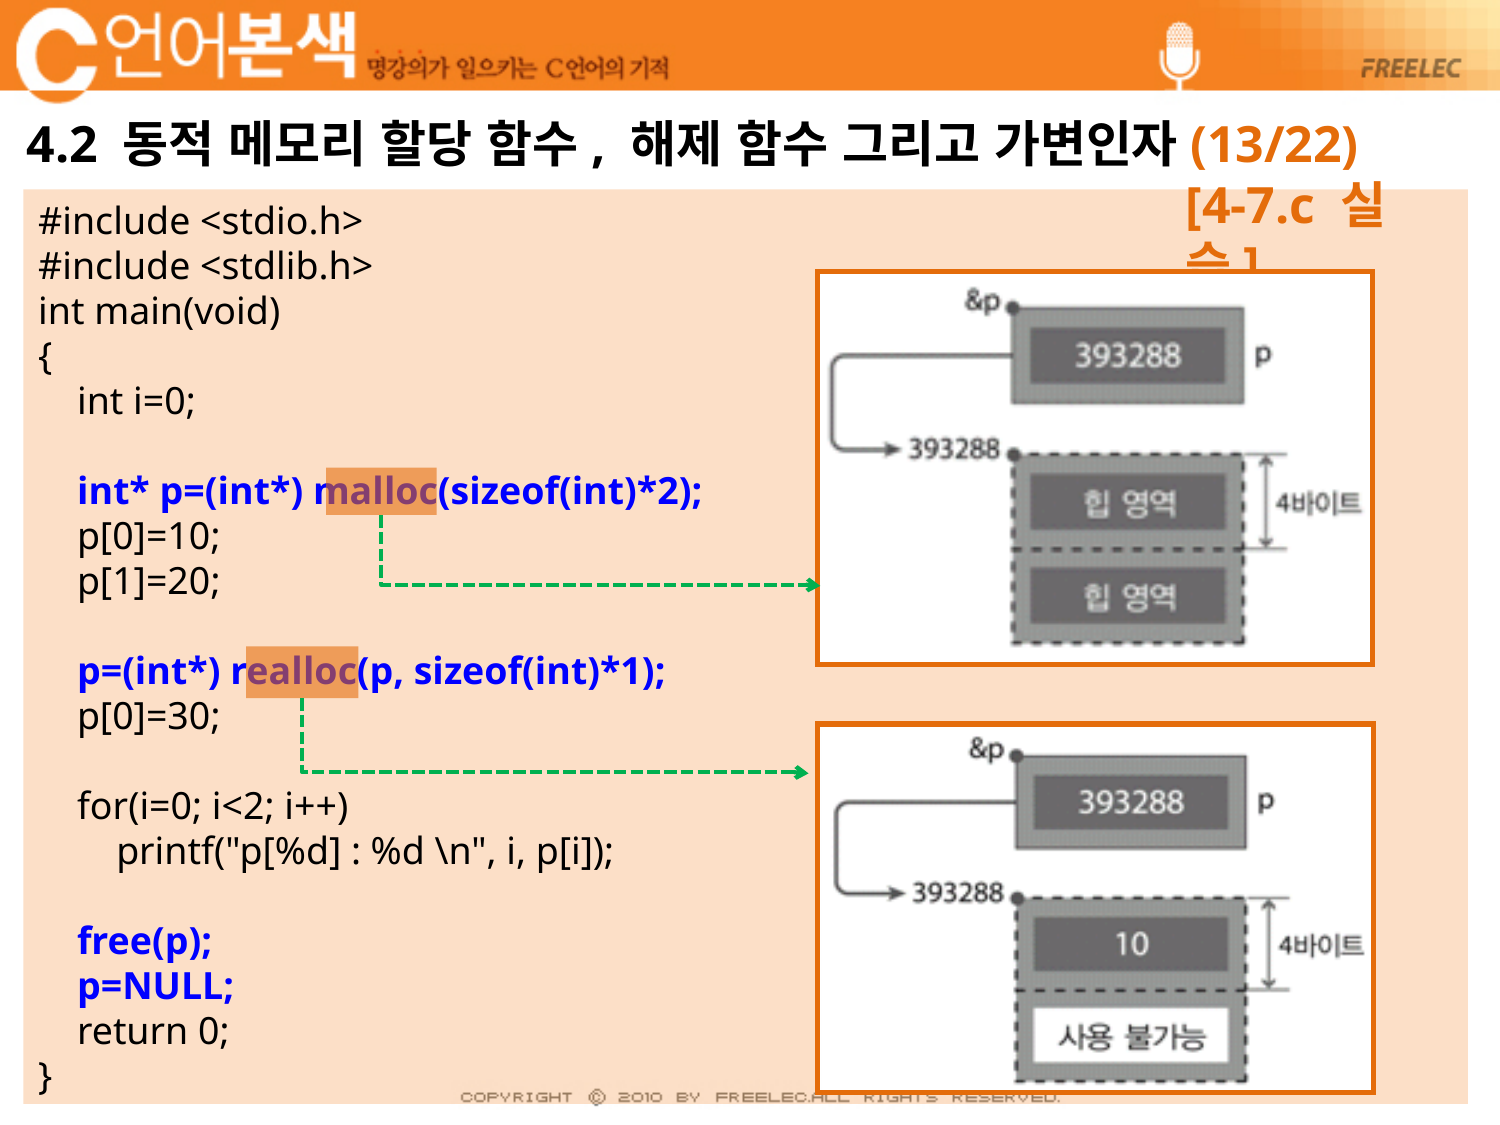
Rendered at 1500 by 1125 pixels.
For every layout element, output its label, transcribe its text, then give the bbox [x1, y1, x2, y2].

title 4.2 동적 메모리 할당 함수, 해제 함수 그리고 가변인자(13/22) [11, 107, 1500, 178]
picture [0, 0, 1500, 1125]
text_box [517, 482, 594, 990]
text_box #include <stdio.h> #include <stdlib.h> int main(void) { int i=0; int* p=(int*) malloc(sizeof(int)*2); p[0]=10; p[1]=20; p=(int*) realloc(p, sizeof(int)*1); p[0]=30; for(i=0; i<2; i++) printf("p[%d] : %d \n", i, p[i]); free(p); p=NULL; return 0; } [23, 189, 1468, 1104]
text_box [324, 465, 439, 517]
text_box [244, 644, 360, 700]
text_box [4-7.c 실습] [1170, 198, 1463, 269]
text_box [565, 330, 637, 771]
